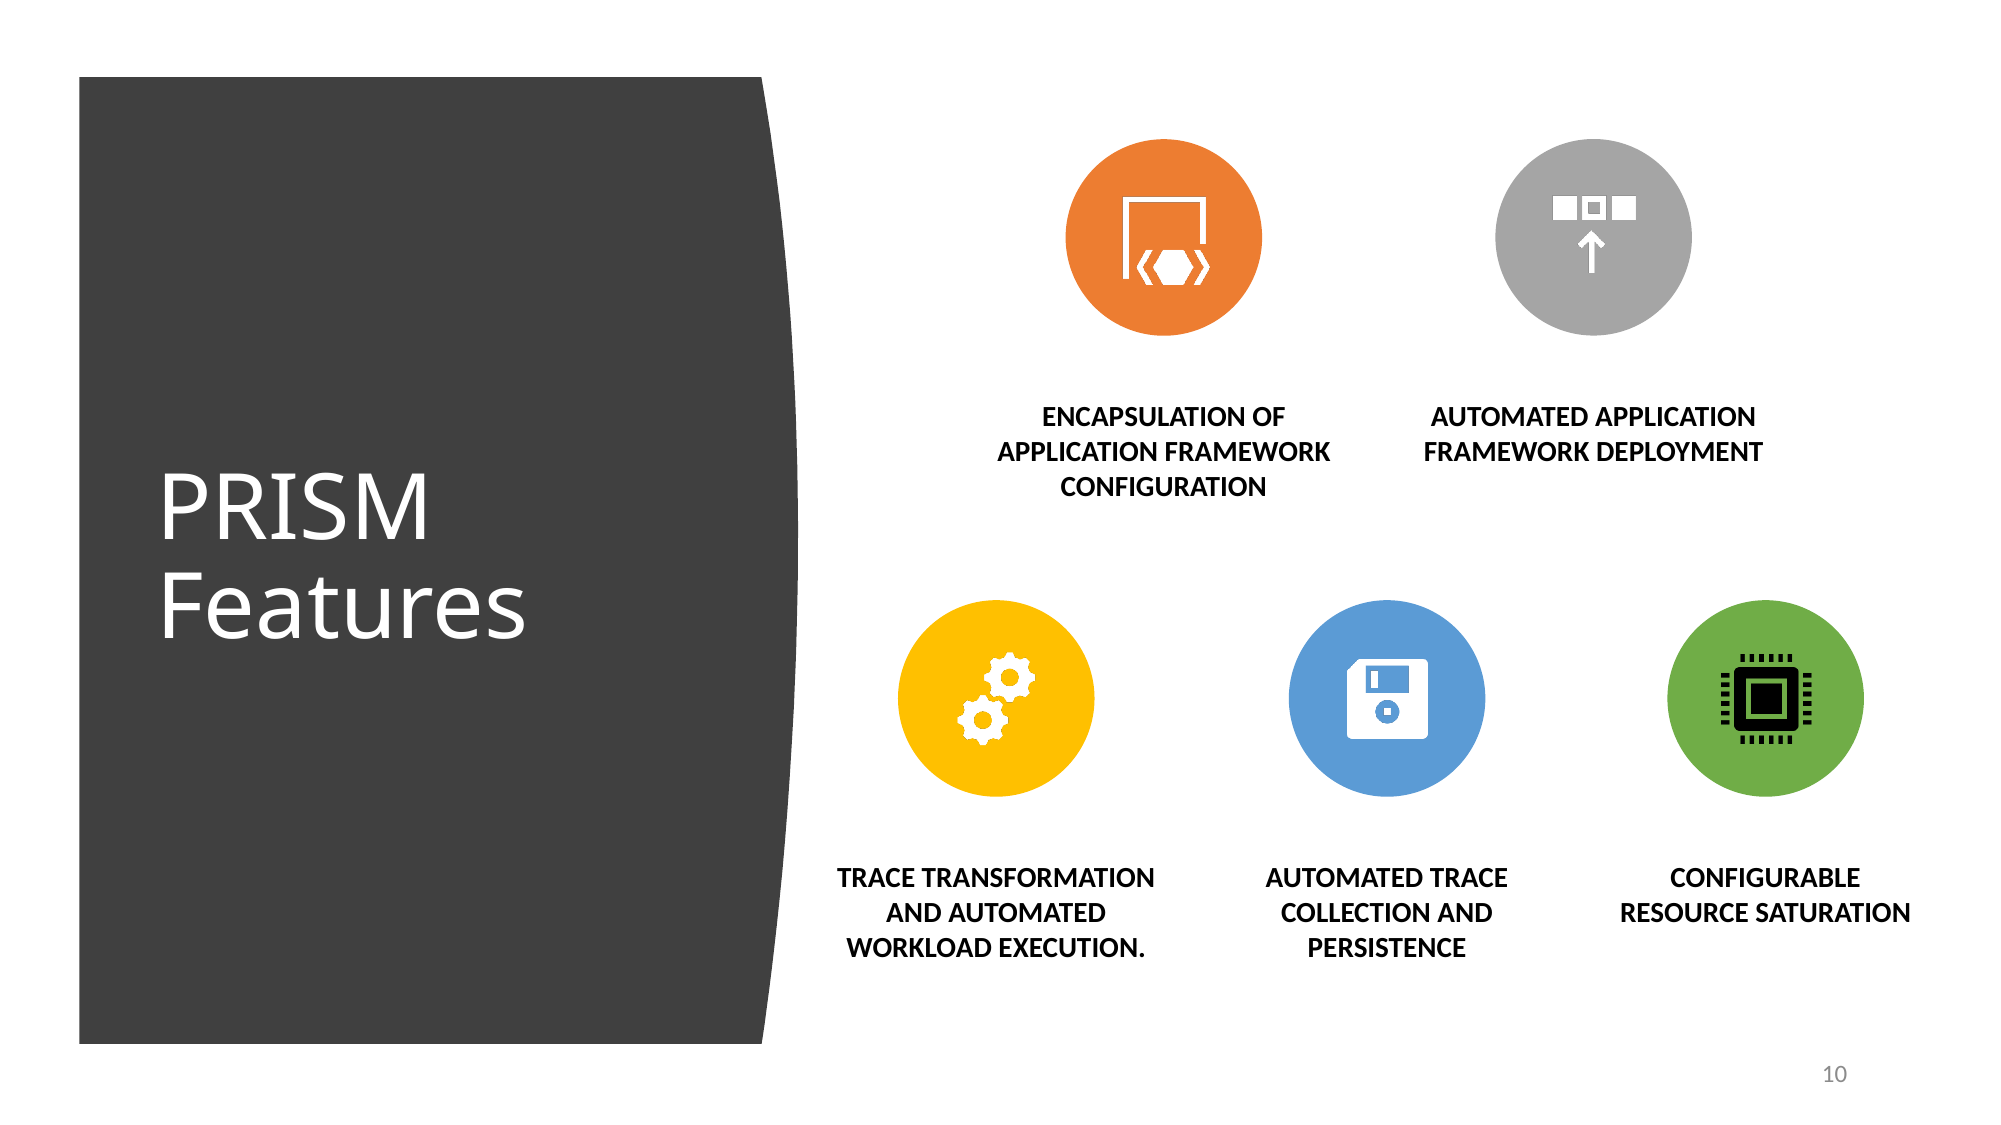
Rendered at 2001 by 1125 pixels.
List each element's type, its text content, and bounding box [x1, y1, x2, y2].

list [796, 77, 1954, 1043]
title PRISM Features [141, 166, 702, 953]
text_box [78, 76, 796, 1045]
slide_number 10 [1412, 1043, 1863, 1103]
